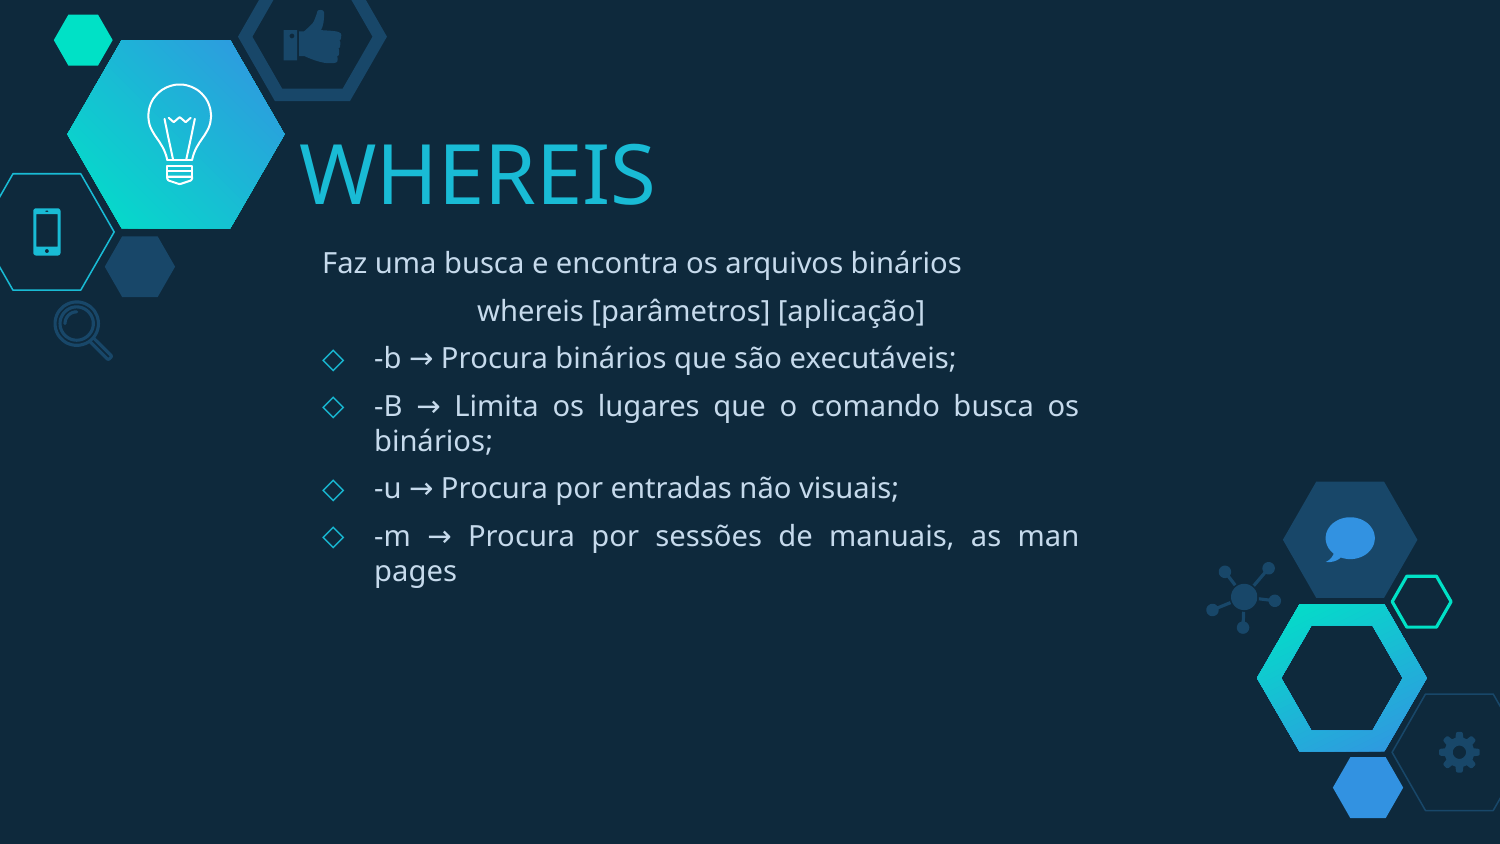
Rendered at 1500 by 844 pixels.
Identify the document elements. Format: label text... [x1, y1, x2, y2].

list Faz uma busca e encontra os arquivos binários whereis [parâmetros] [aplicação] -b → Procura binários que são executáveis; -B → Limita os lugares que o comando busca os binários; -u → Procura por entradas não visuais; -m → Procura por sessões de manuais, as man pages [284, 229, 1096, 808]
title WHEREIS [284, 130, 1096, 229]
